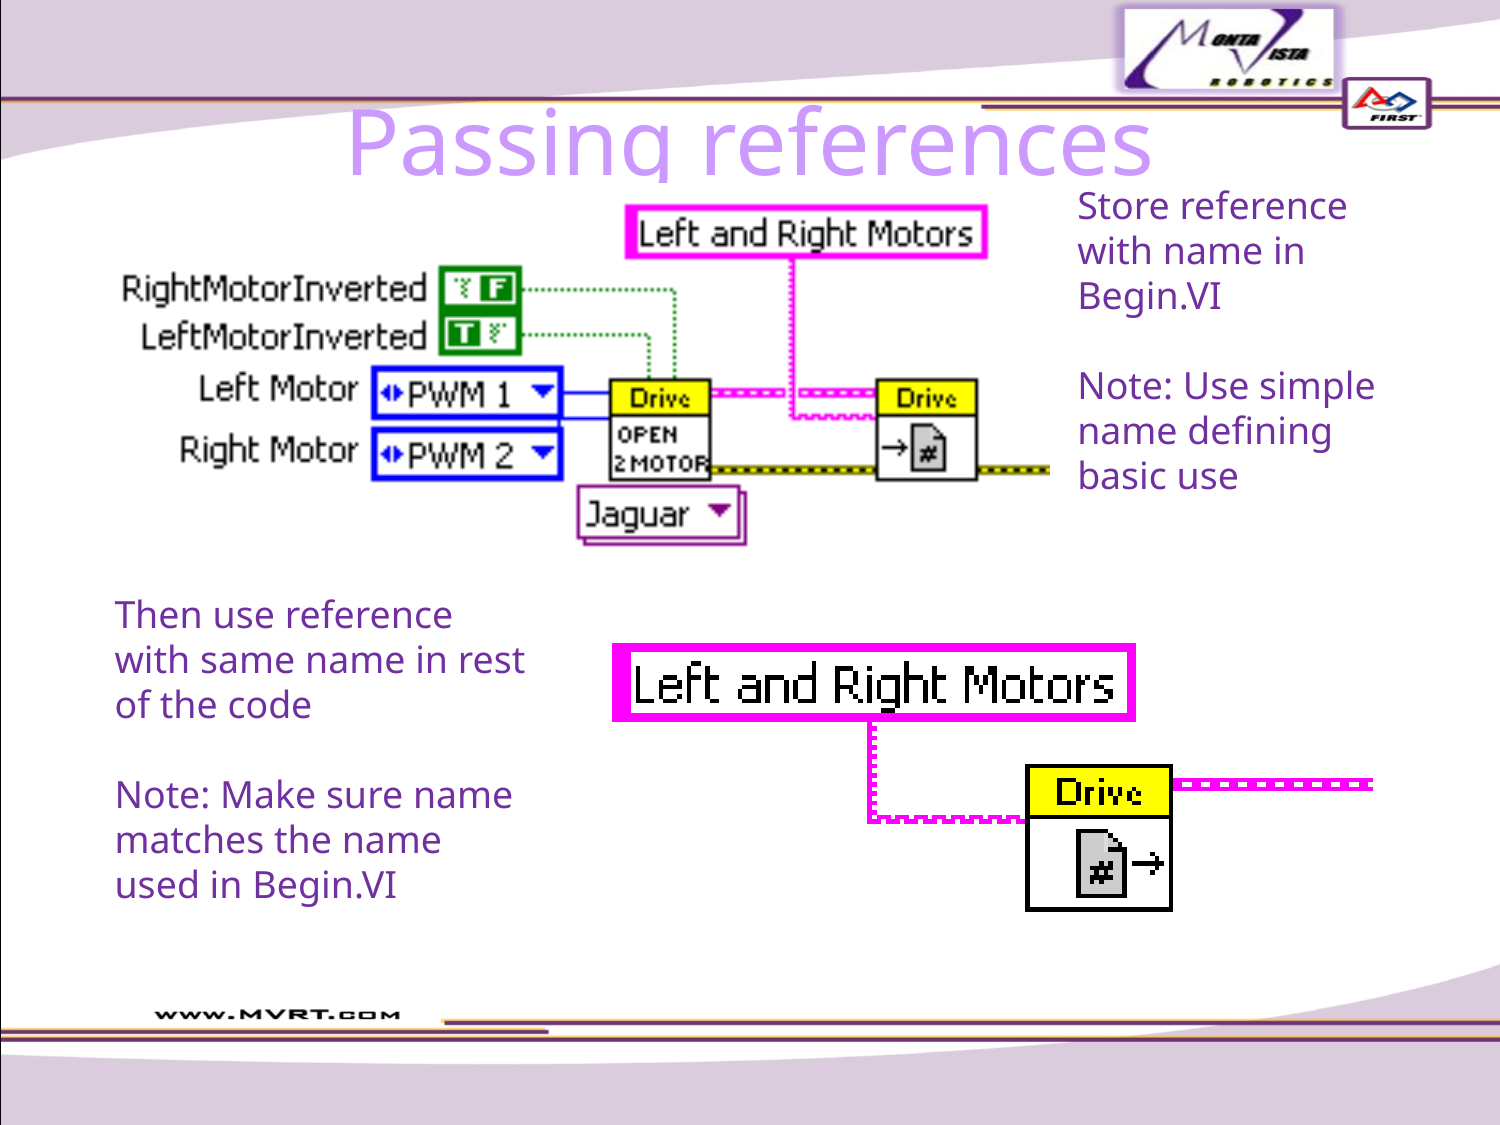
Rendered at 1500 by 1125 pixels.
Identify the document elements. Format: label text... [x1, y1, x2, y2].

title Passing references [74, 44, 1426, 233]
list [112, 183, 1051, 563]
text_box Store reference with name in Begin.VI Note: Use simple name defining basic use [1062, 174, 1413, 505]
text_box Then use reference with same name in rest of the code Note: Make sure name matches the name used in Begin.VI [99, 583, 550, 914]
picture [0, 0, 1500, 1125]
